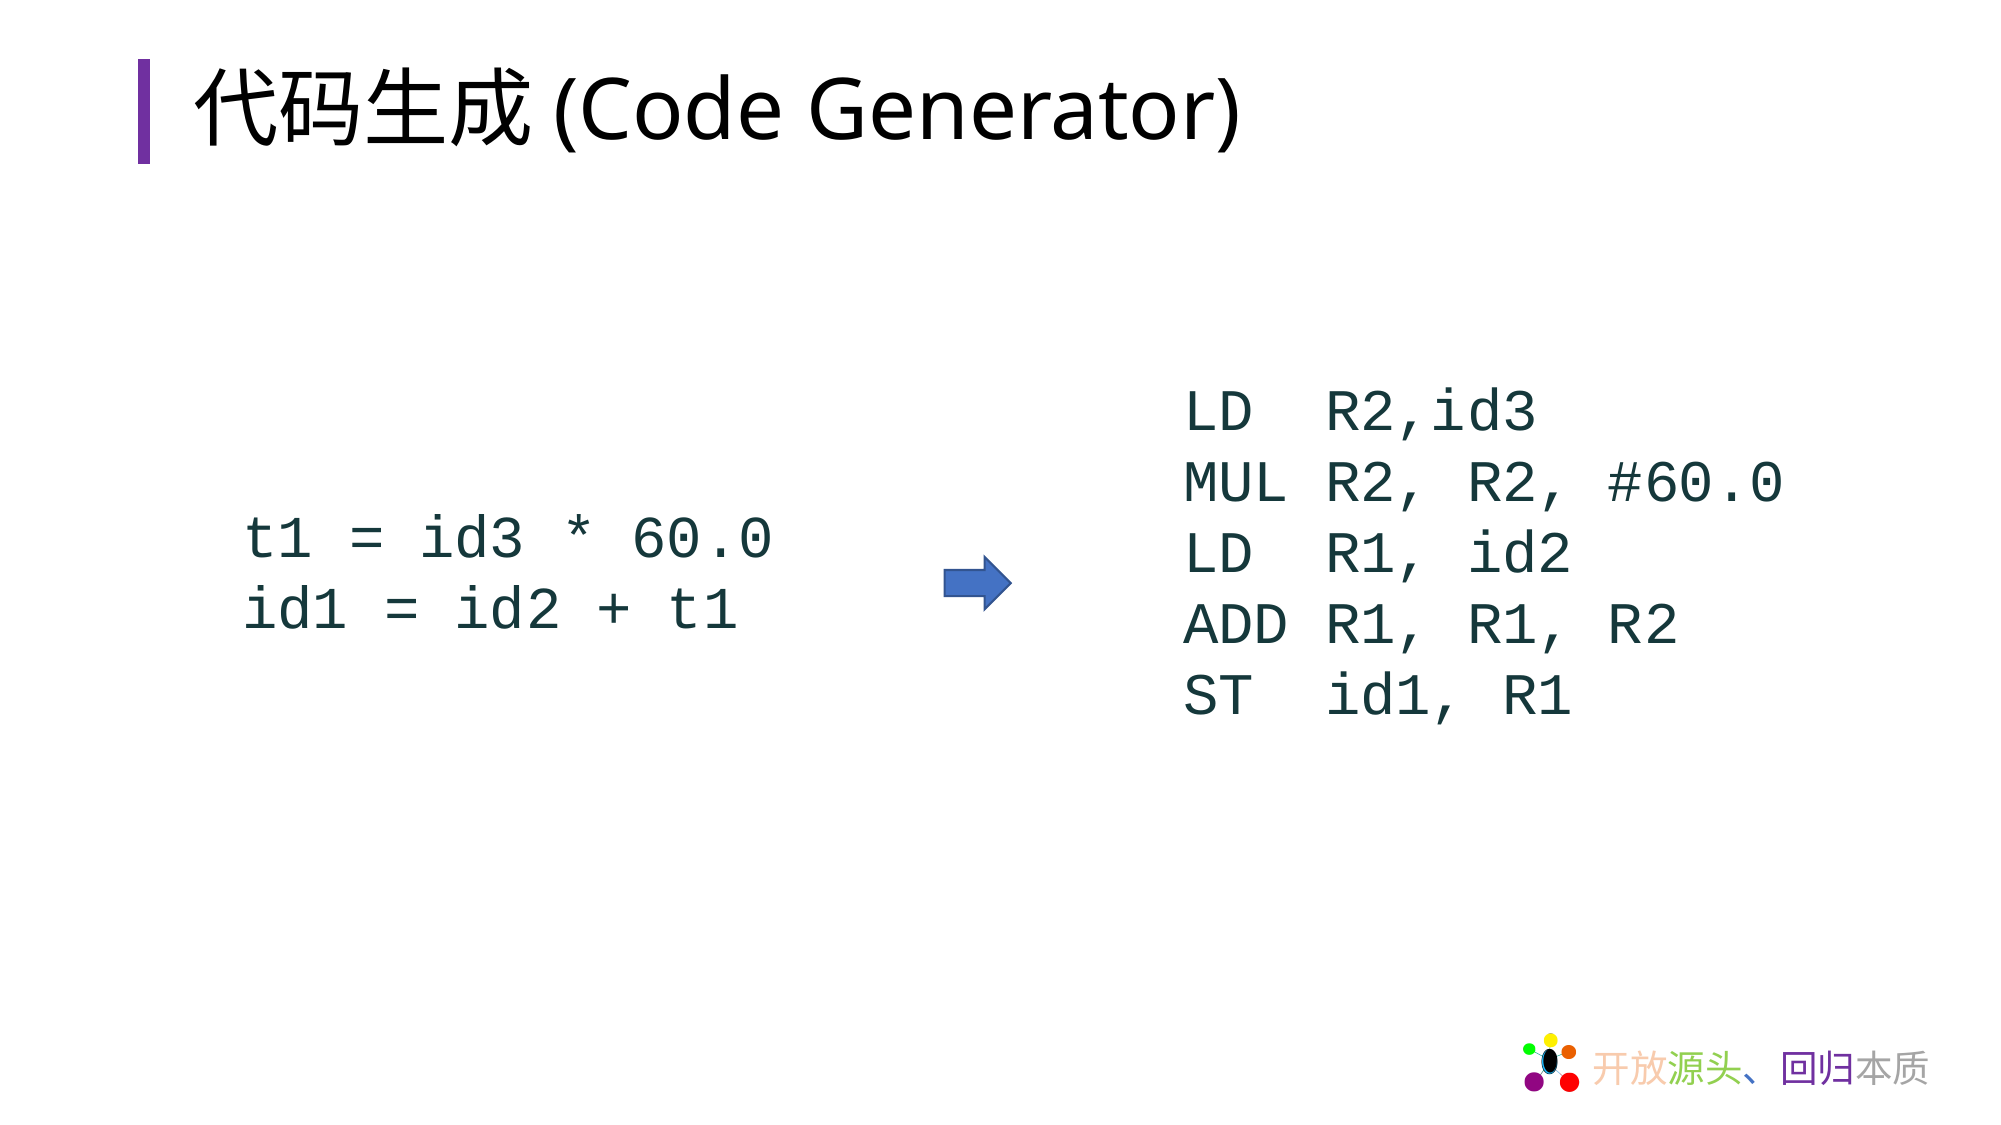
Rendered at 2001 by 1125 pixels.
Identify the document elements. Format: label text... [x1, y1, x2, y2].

picture [210, 490, 805, 676]
text_box [943, 554, 1013, 612]
picture [1150, 363, 1815, 761]
title 代码生成(Code Generator) [178, 58, 1863, 166]
picture [1520, 1032, 1581, 1093]
